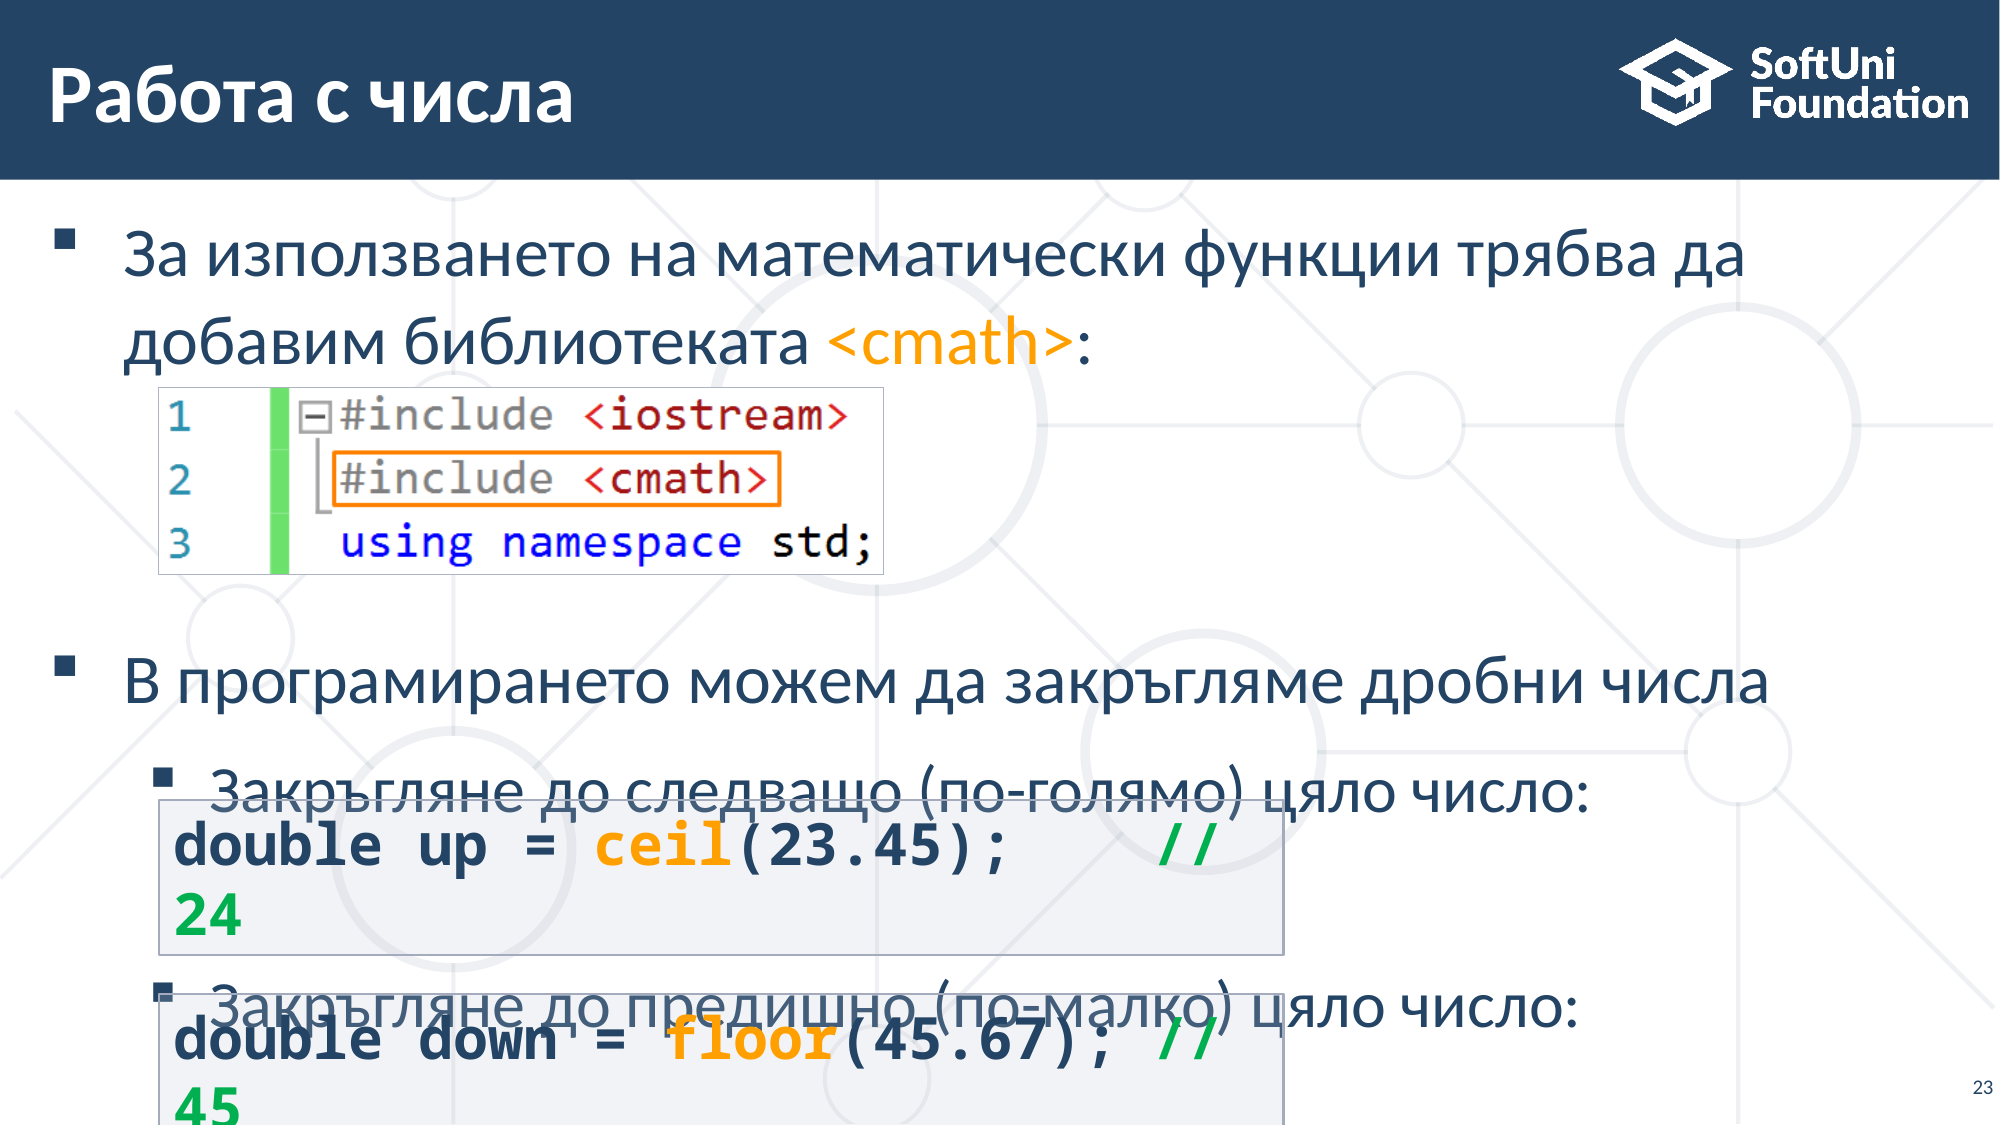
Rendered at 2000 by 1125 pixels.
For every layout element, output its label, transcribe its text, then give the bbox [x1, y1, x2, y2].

list За използването на математически функции трябва да добавим библиотеката <cmath>: В програмирането можем да закръгляме дробни числа Закръгляне до следващо (по-голямо) цяло число: Закръгляне до предишно (по-малко) цяло число: [31, 196, 1970, 1050]
slide_number 23 [1929, 1070, 2000, 1103]
text_box double up = ceil(23.45); // 24 [158, 799, 1284, 955]
title Работа с числа [31, 16, 1591, 162]
text_box double down = floor(45.67); // 45 [158, 993, 1284, 1125]
picture [1618, 38, 1968, 126]
picture [158, 386, 884, 576]
